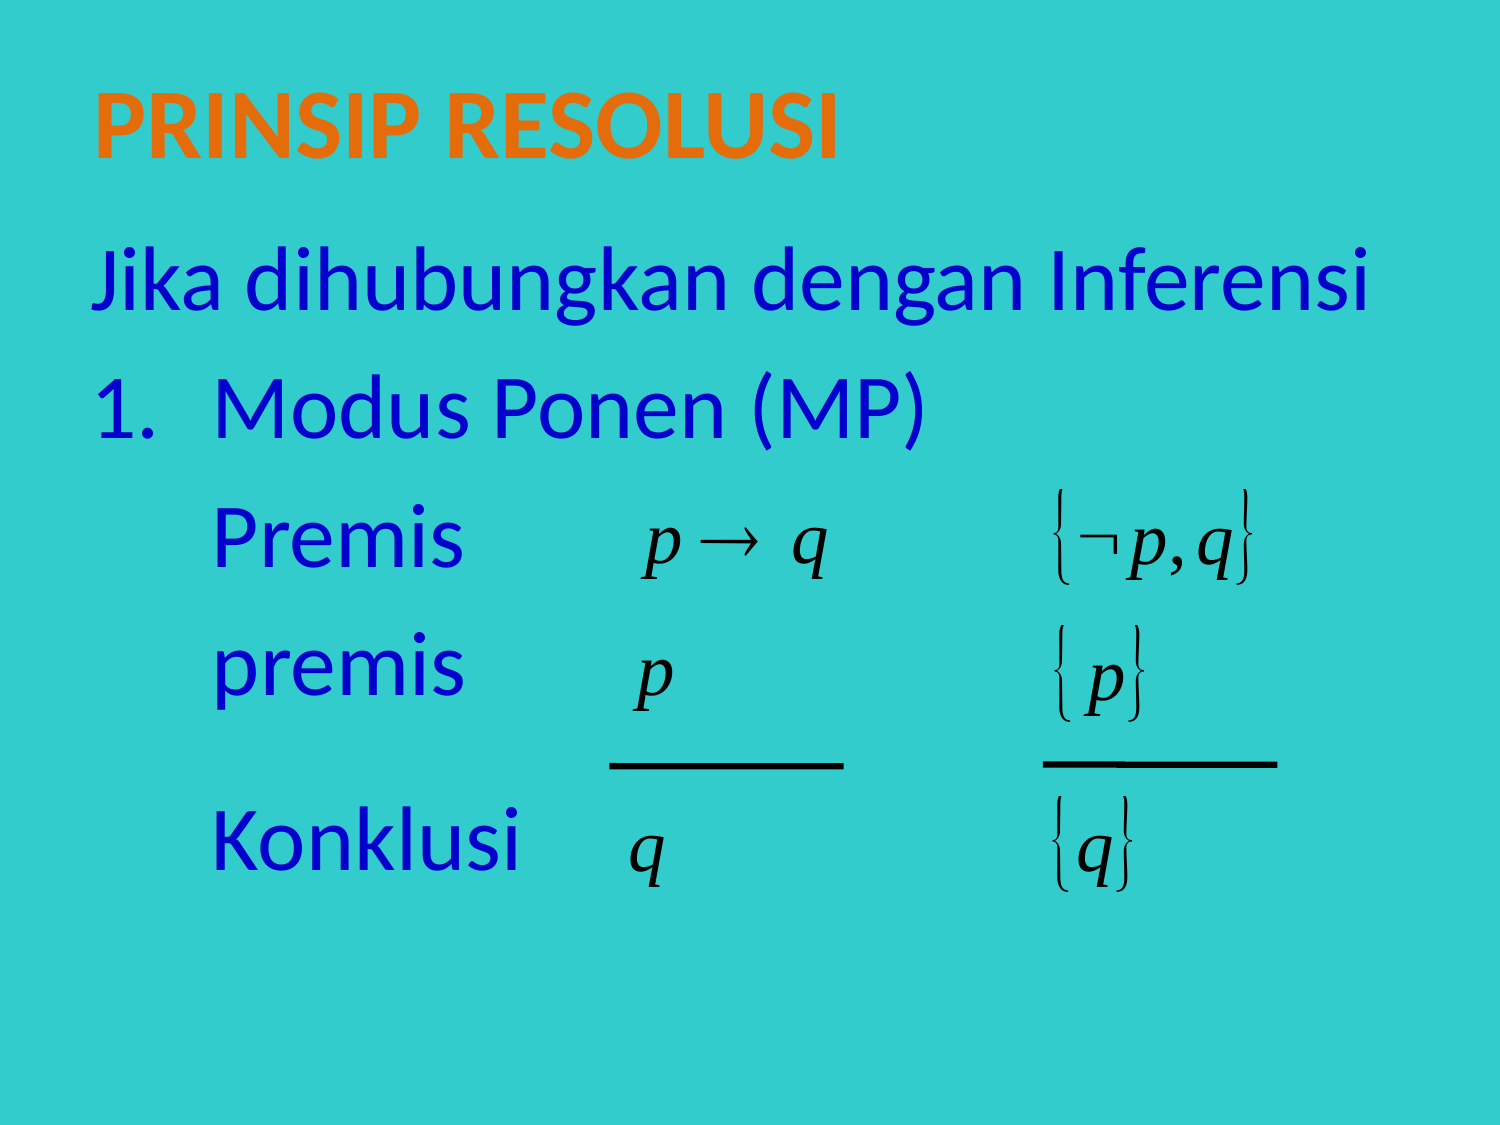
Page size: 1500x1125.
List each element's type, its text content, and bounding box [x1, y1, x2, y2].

text_box Prinsip resolusi [78, 51, 859, 187]
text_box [1044, 625, 1164, 733]
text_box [624, 512, 844, 595]
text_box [616, 820, 680, 903]
list Jika dihubungkan dengan Inferensi Modus Ponen (MP) Premis premis Konklusi [75, 210, 1425, 1055]
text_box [1041, 795, 1149, 903]
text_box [616, 644, 692, 727]
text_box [1042, 488, 1275, 596]
